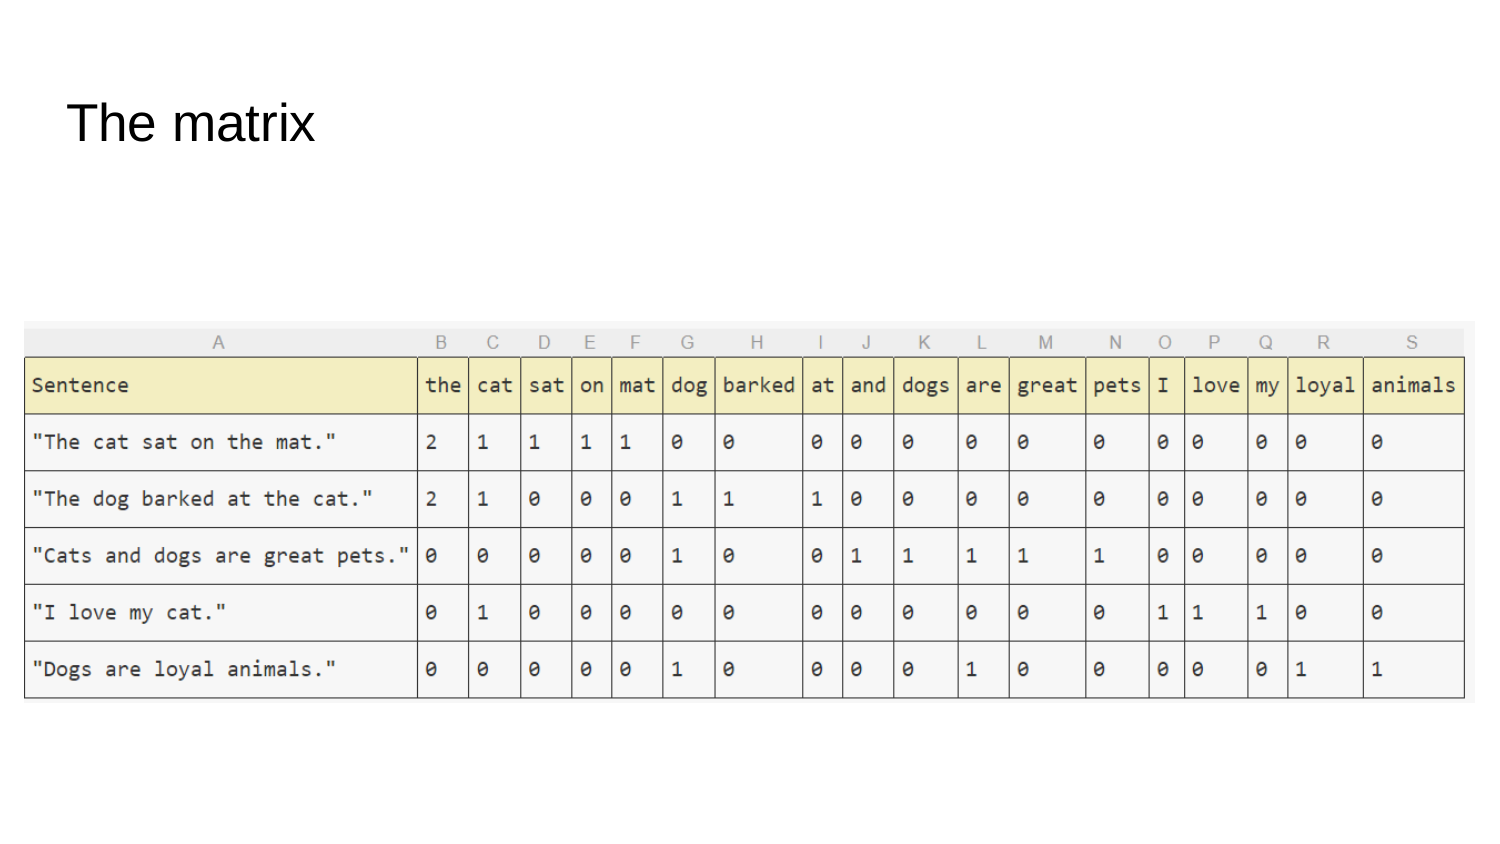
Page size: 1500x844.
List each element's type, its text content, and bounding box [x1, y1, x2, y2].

picture [24, 321, 1476, 703]
title The matrix [51, 72, 1449, 167]
